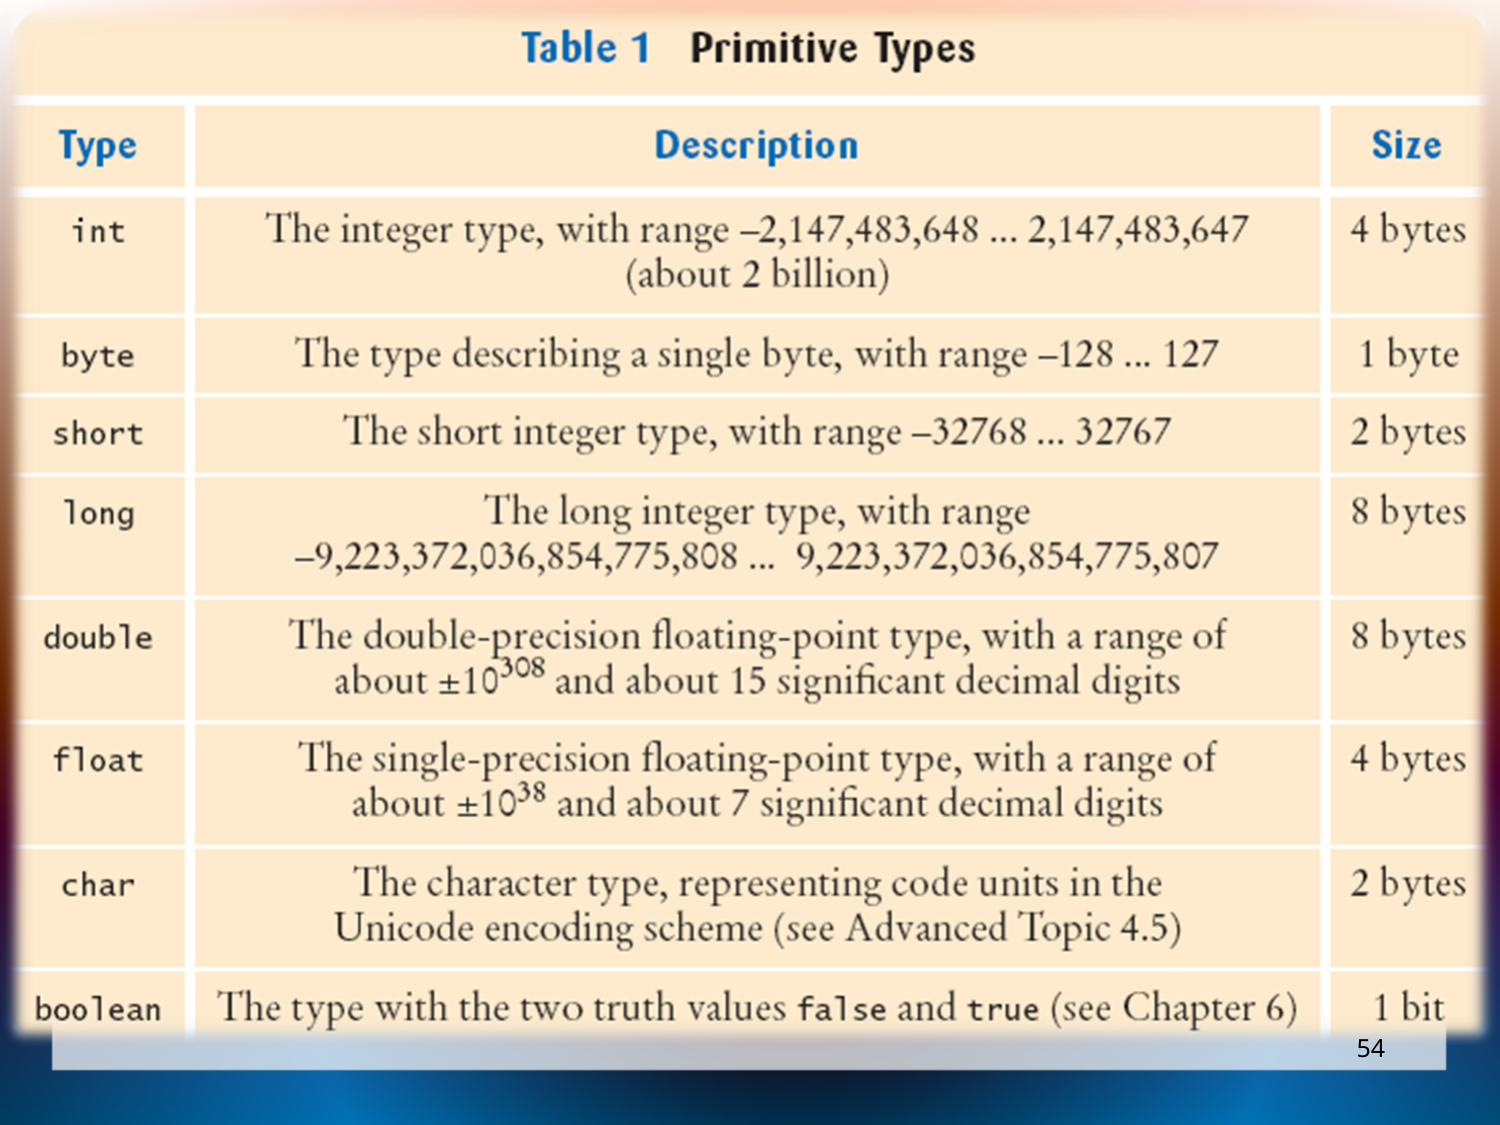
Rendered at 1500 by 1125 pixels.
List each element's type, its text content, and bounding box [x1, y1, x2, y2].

text_box ‹#› [1074, 1062, 1400, 1103]
picture [0, 0, 1500, 1125]
